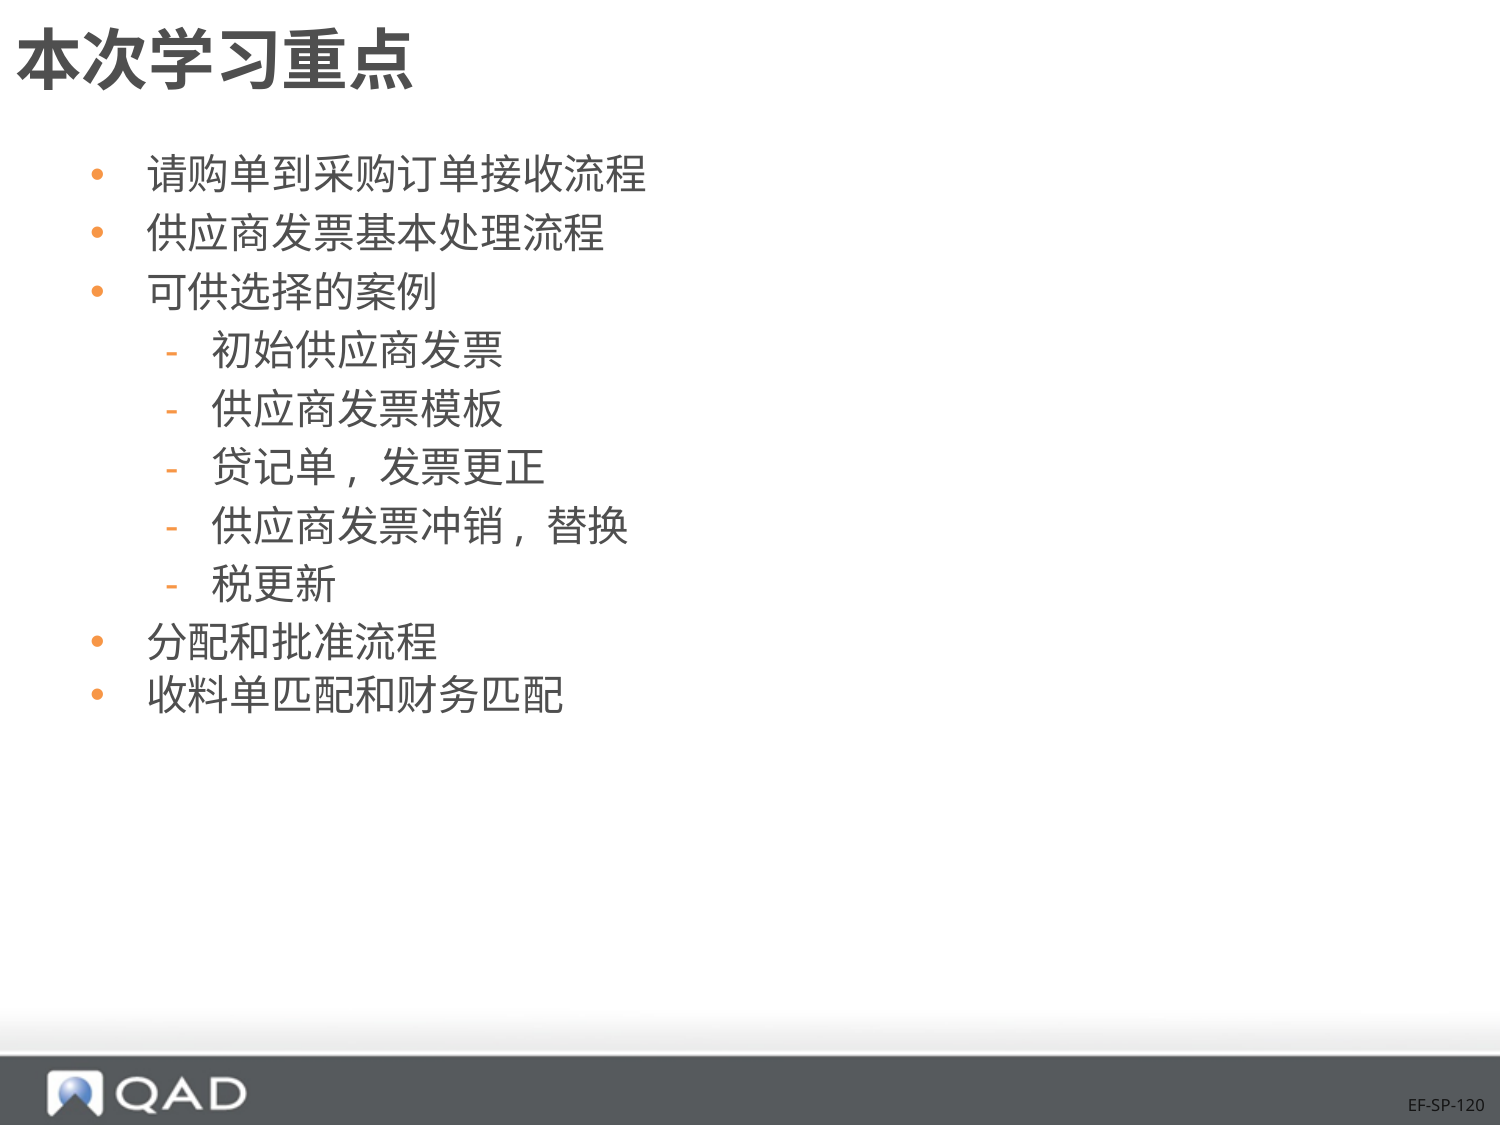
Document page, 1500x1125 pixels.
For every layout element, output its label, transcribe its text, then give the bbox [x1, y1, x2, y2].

list 请购单到采购订单接收流程 供应商发票基本处理流程 可供选择的案例 初始供应商发票 供应商发票模板 贷记单, 发票更正 供应商发票冲销, 替换 税更新 分配和批准流程 收料单匹配和财务匹配 [75, 146, 1425, 1037]
title 本次学习重点 [0, 0, 1350, 117]
picture [0, 987, 1500, 1125]
footer EF-SP-120 [1350, 1088, 1500, 1125]
